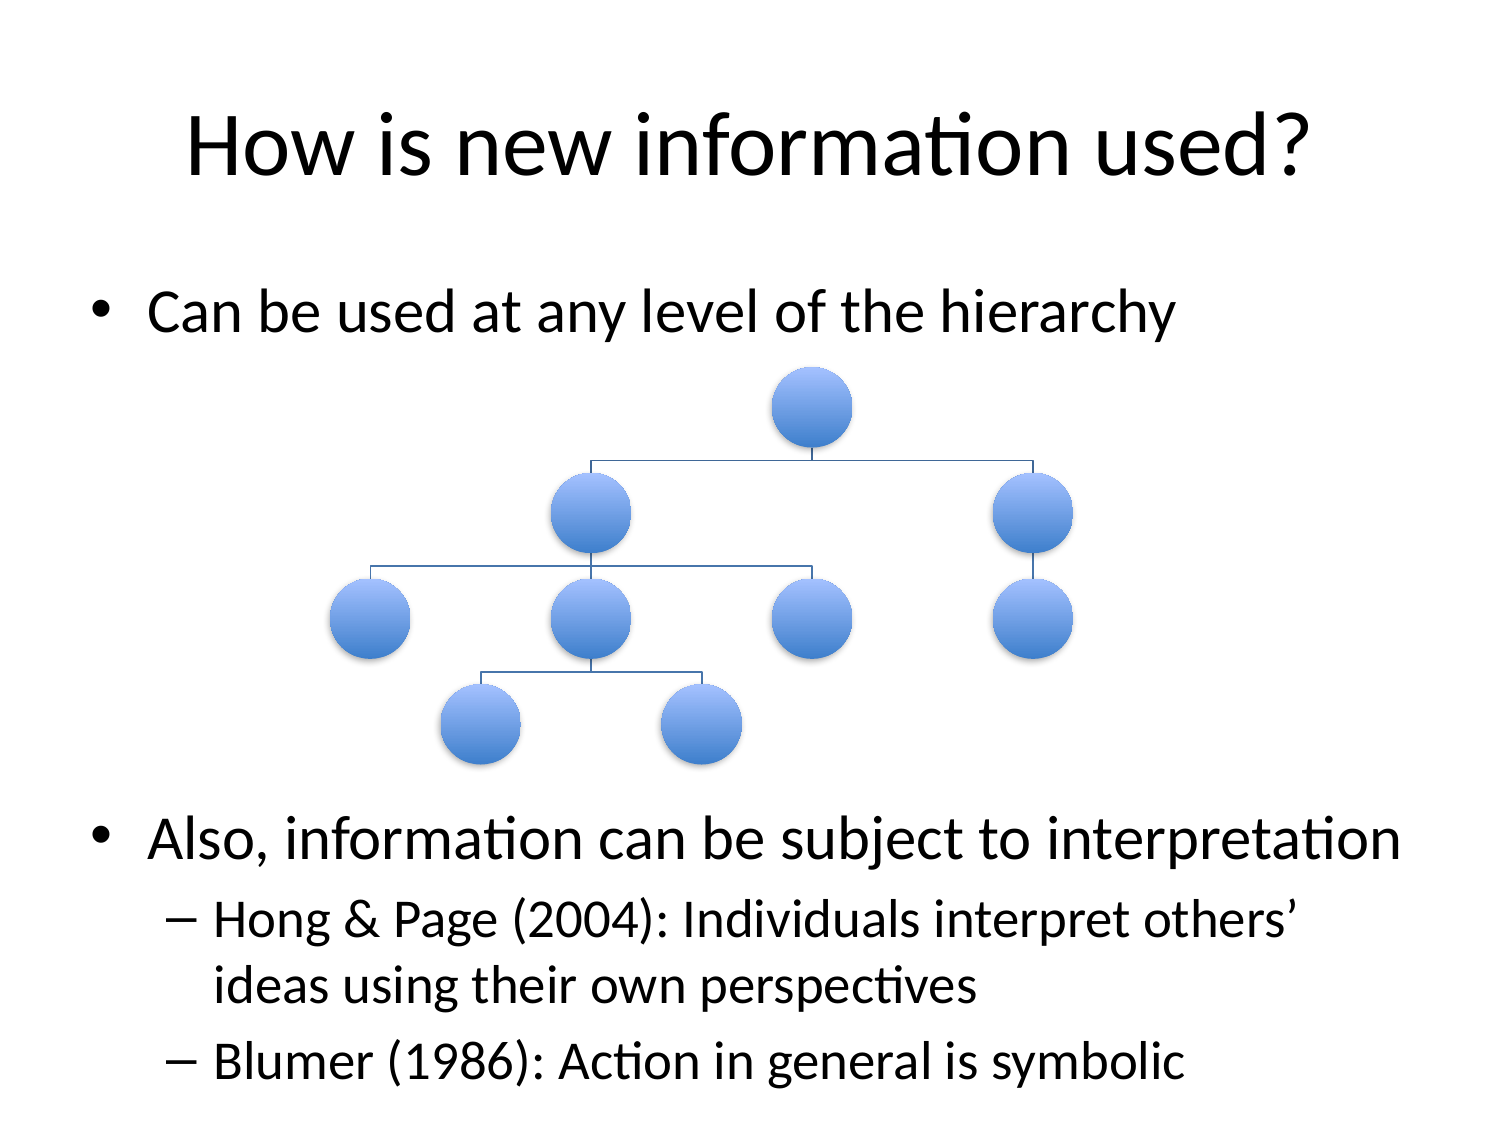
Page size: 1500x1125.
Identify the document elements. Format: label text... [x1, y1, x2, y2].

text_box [329, 232, 1195, 900]
title How is new information used? [75, 45, 1425, 233]
list Can be used at any level of the hierarchy Also, information can be subject to interpretation Hong & Page (2004): Individuals interpret others’ ideas using their own perspectives Blumer (1986): Action in general is symbolic [75, 262, 1425, 1125]
